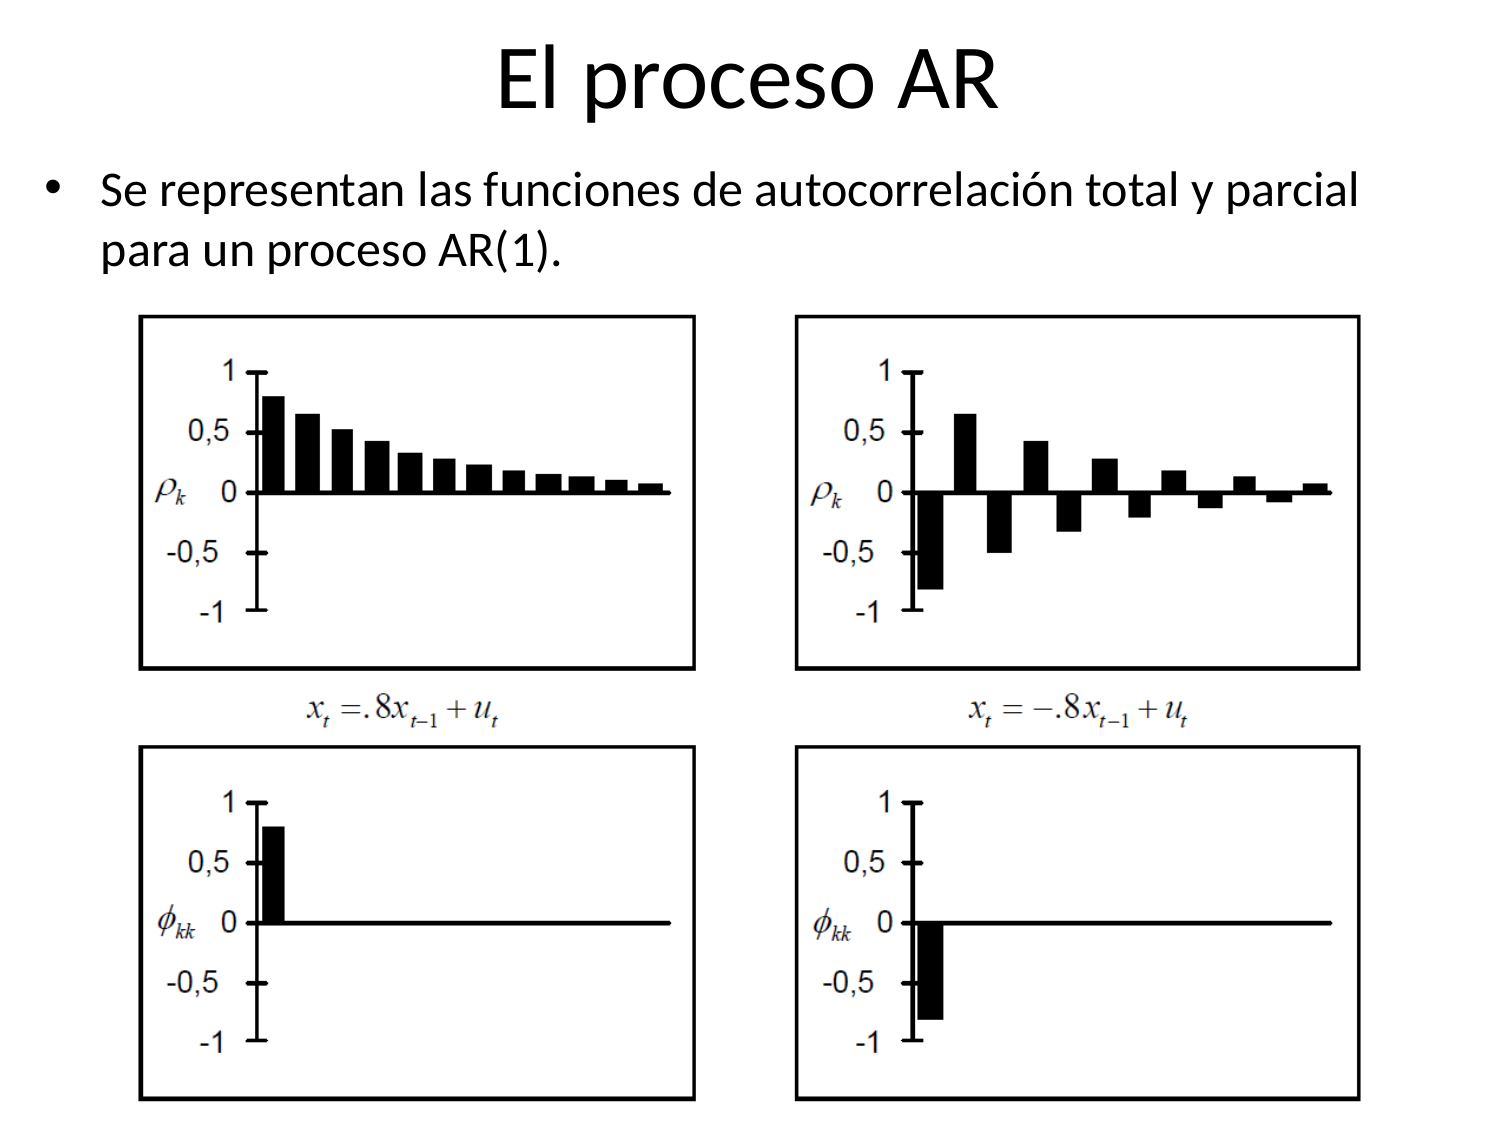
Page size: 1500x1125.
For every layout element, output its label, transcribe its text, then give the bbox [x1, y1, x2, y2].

list Se representan las funciones de autocorrelación total y parcial para un proceso AR(1). [29, 149, 1459, 1094]
picture [134, 309, 1362, 1105]
text_box El proceso AR [73, 7, 1424, 138]
